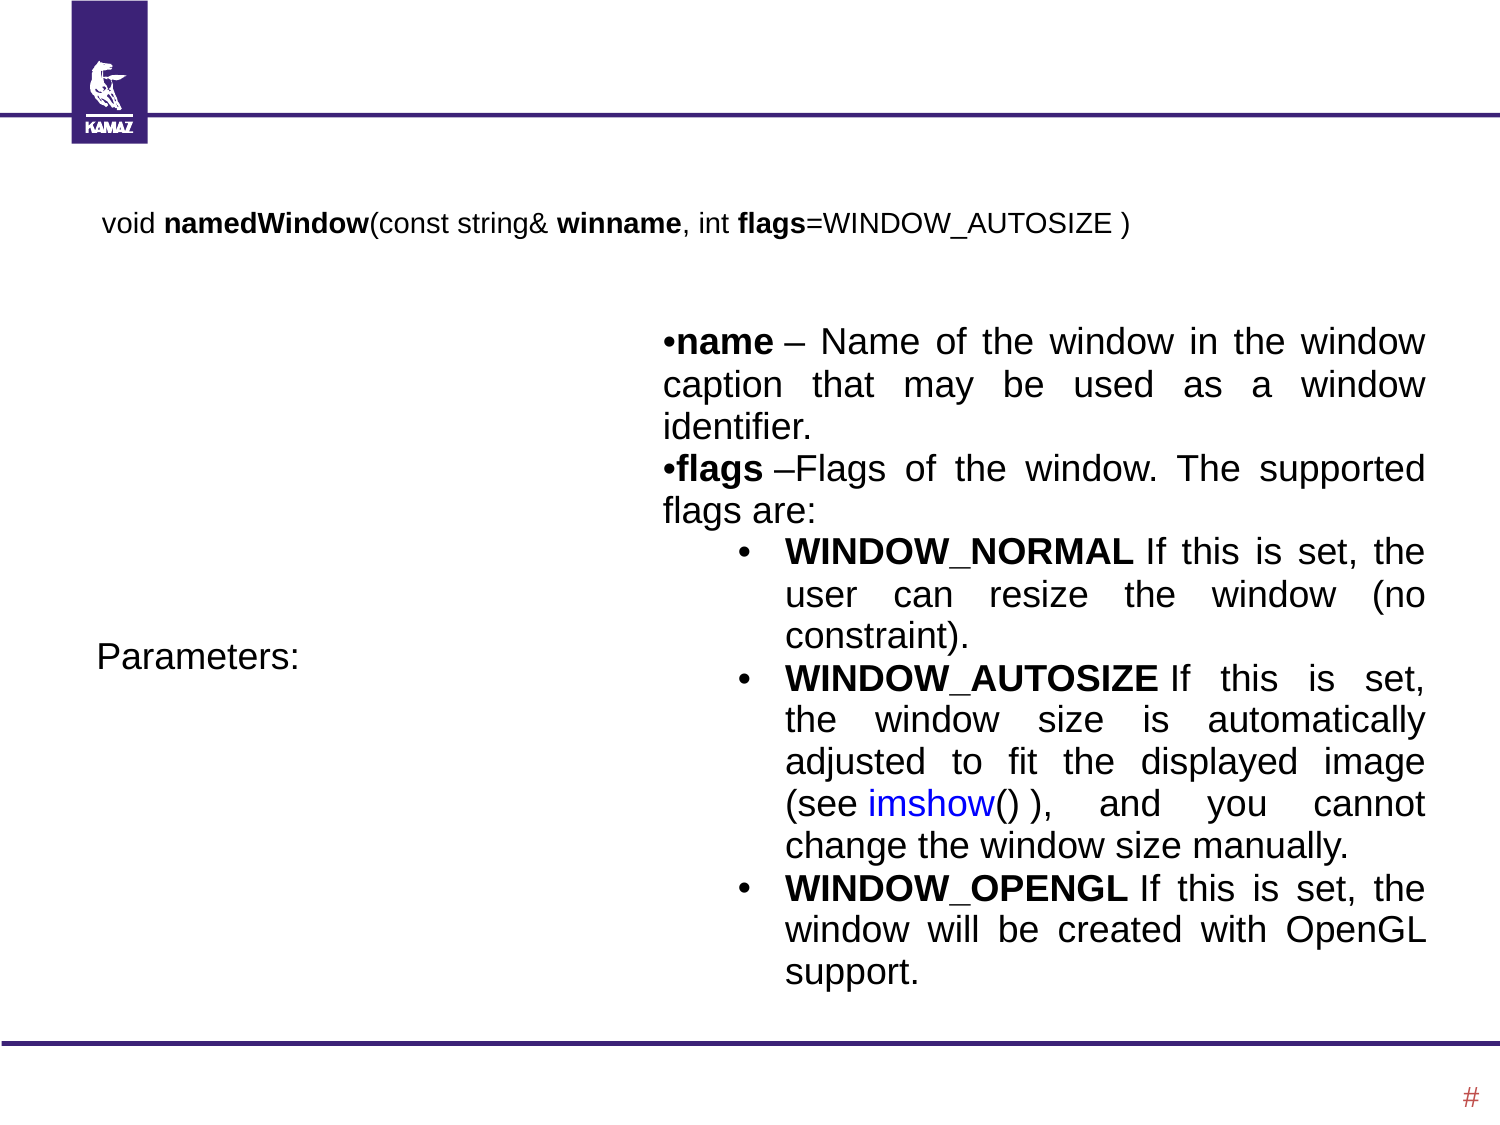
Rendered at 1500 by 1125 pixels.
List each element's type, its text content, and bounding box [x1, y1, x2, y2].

text_box void namedWindow(const string& winname, int flags=WINDOW_AUTOSIZE ) [86, 196, 1155, 247]
table_header Parameters: [88, 295, 655, 1019]
table_header name – Name of the window in the window caption that may be used as a window identifier. flags –Flags of the window. The supported flags are: WINDOW_NORMAL If this is set, the user can resize the window (no constraint). WINDOW_AUTOSIZE If this is set, the window size is automatically adjusted to fit the displayed image (see imshow() ), and you cannot change the window size manually. WINDOW_OPENGL If this is set, the window will be created with OpenGL support. [655, 295, 1438, 1019]
slide_number # [1143, 1070, 1495, 1125]
